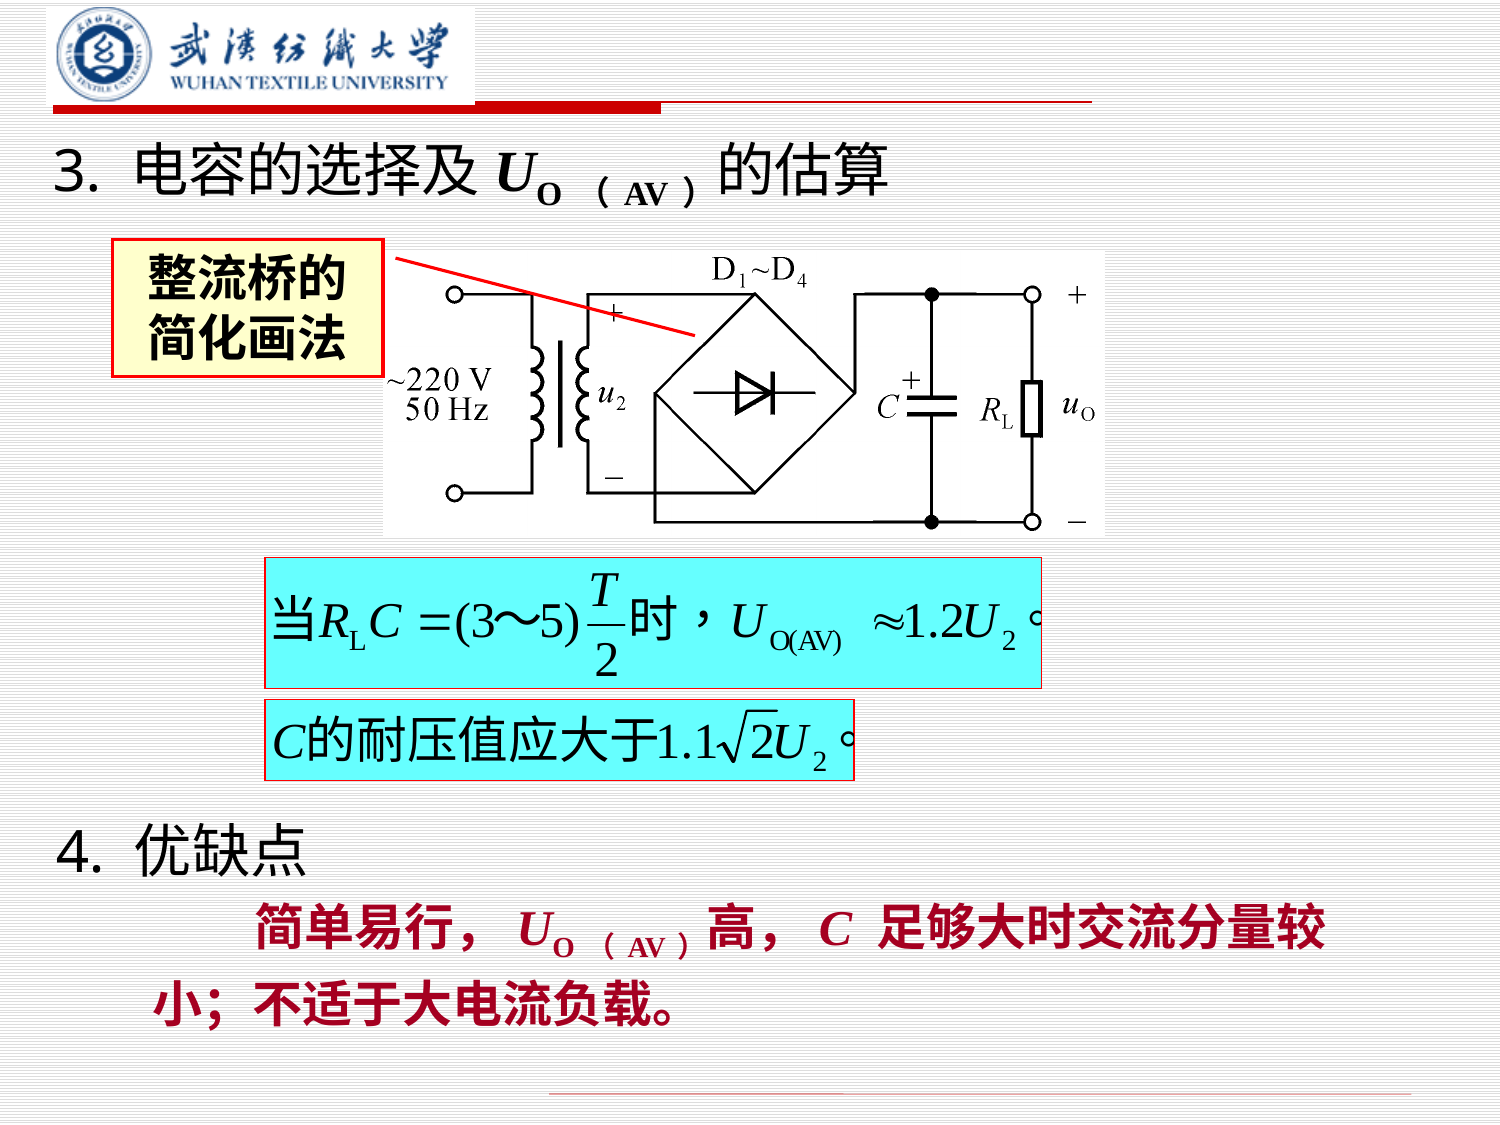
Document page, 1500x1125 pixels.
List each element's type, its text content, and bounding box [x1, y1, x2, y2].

title 3. 电容的选择及UO（AV）的估算 [37, 144, 1313, 221]
text_box 4. 优缺点 [41, 806, 638, 892]
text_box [265, 557, 1041, 688]
picture [46, 7, 475, 105]
text_box 整流桥的简化画法 [112, 239, 384, 377]
text_box 简单易行，UO（AV）高，C 足够大时交流分量较小；不适于大电流负载。 [137, 877, 1365, 1040]
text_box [383, 250, 1105, 538]
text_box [265, 699, 854, 780]
